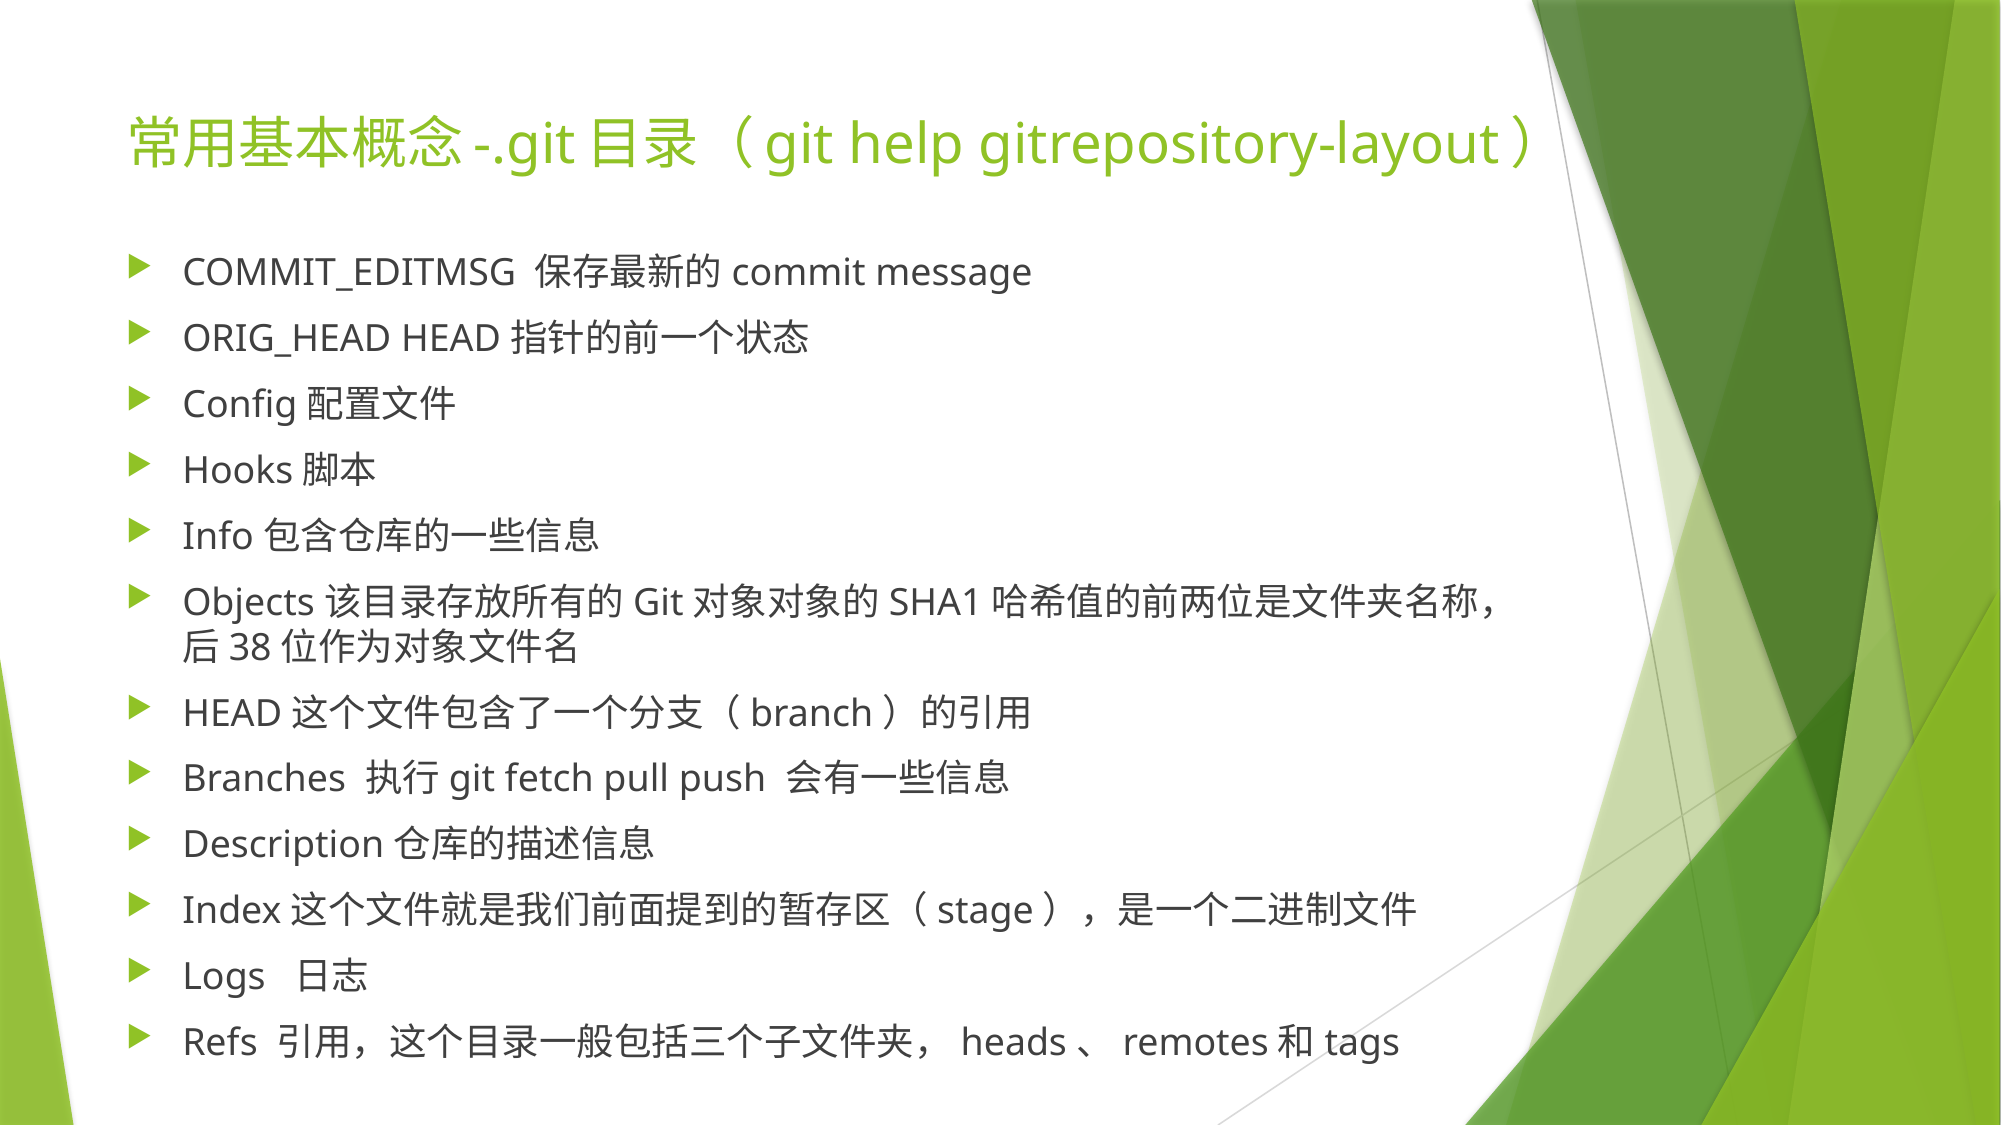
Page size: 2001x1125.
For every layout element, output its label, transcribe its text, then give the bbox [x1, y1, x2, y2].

list COMMIT_EDITMSG 保存最新的commit message ORIG_HEAD HEAD指针的前一个状态 Config配置文件 Hooks脚本 Info包含仓库的一些信息 Objects该目录存放所有的Git对象对象的SHA1哈希值的前两位是文件夹名称，后38位作为对象文件名 HEAD这个文件包含了一个分支（branch）的引用 Branches 执行git fetch pull push 会有一些信息 Description仓库的描述信息 Index这个文件就是我们前面提到的暂存区（stage），是一个二进制文件 Logs 日志 Refs 引用，这个目录一般包括三个子文件夹，heads、remotes和tags [111, 240, 1522, 1089]
title 常用基本概念-.git目录（git help gitrepository-layout） [111, 99, 1812, 219]
